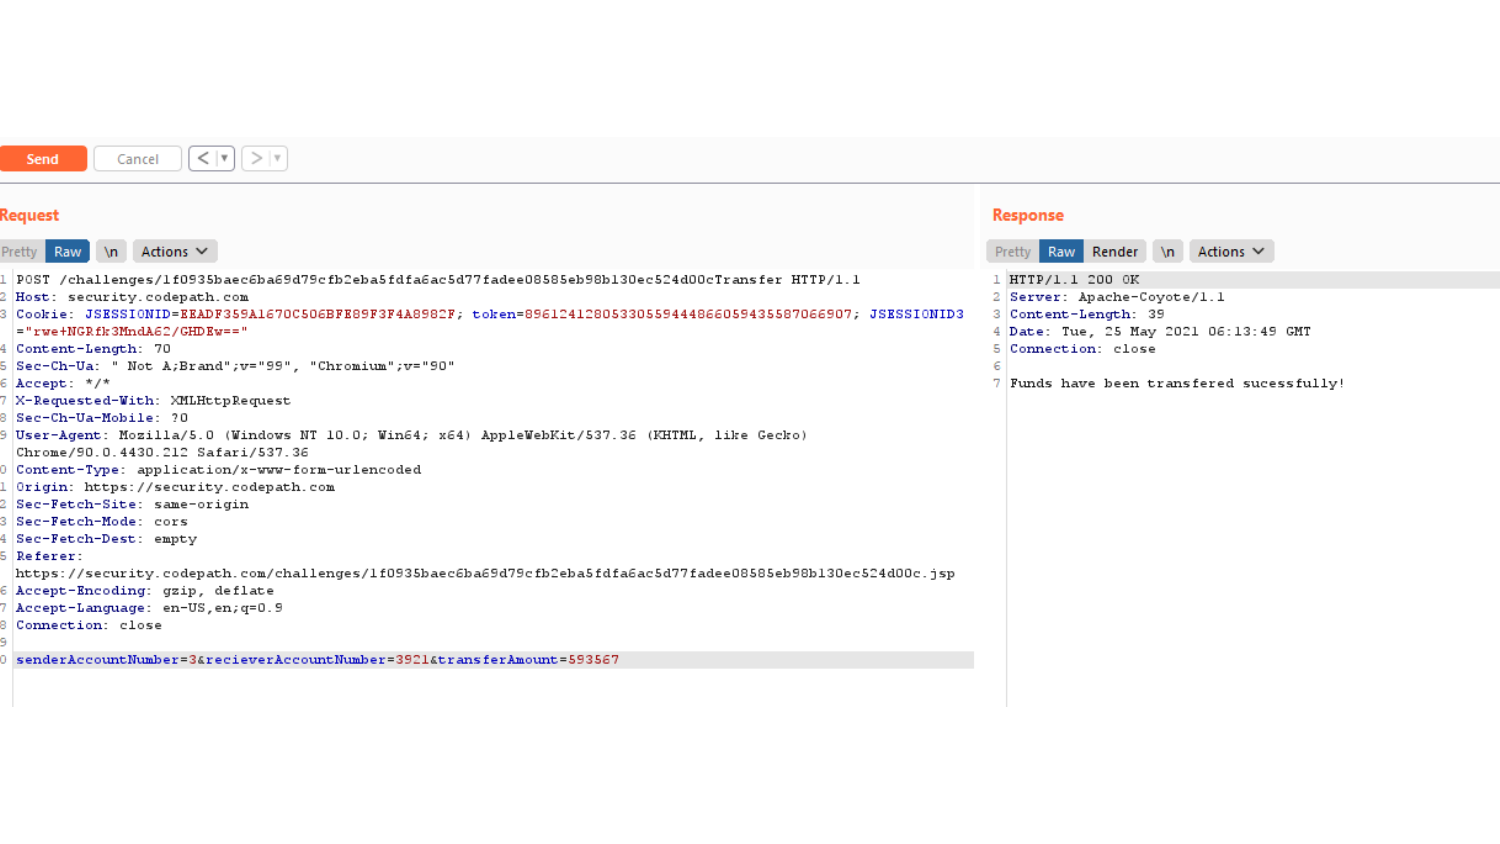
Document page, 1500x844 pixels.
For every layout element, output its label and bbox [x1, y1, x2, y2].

picture [0, 137, 1500, 707]
